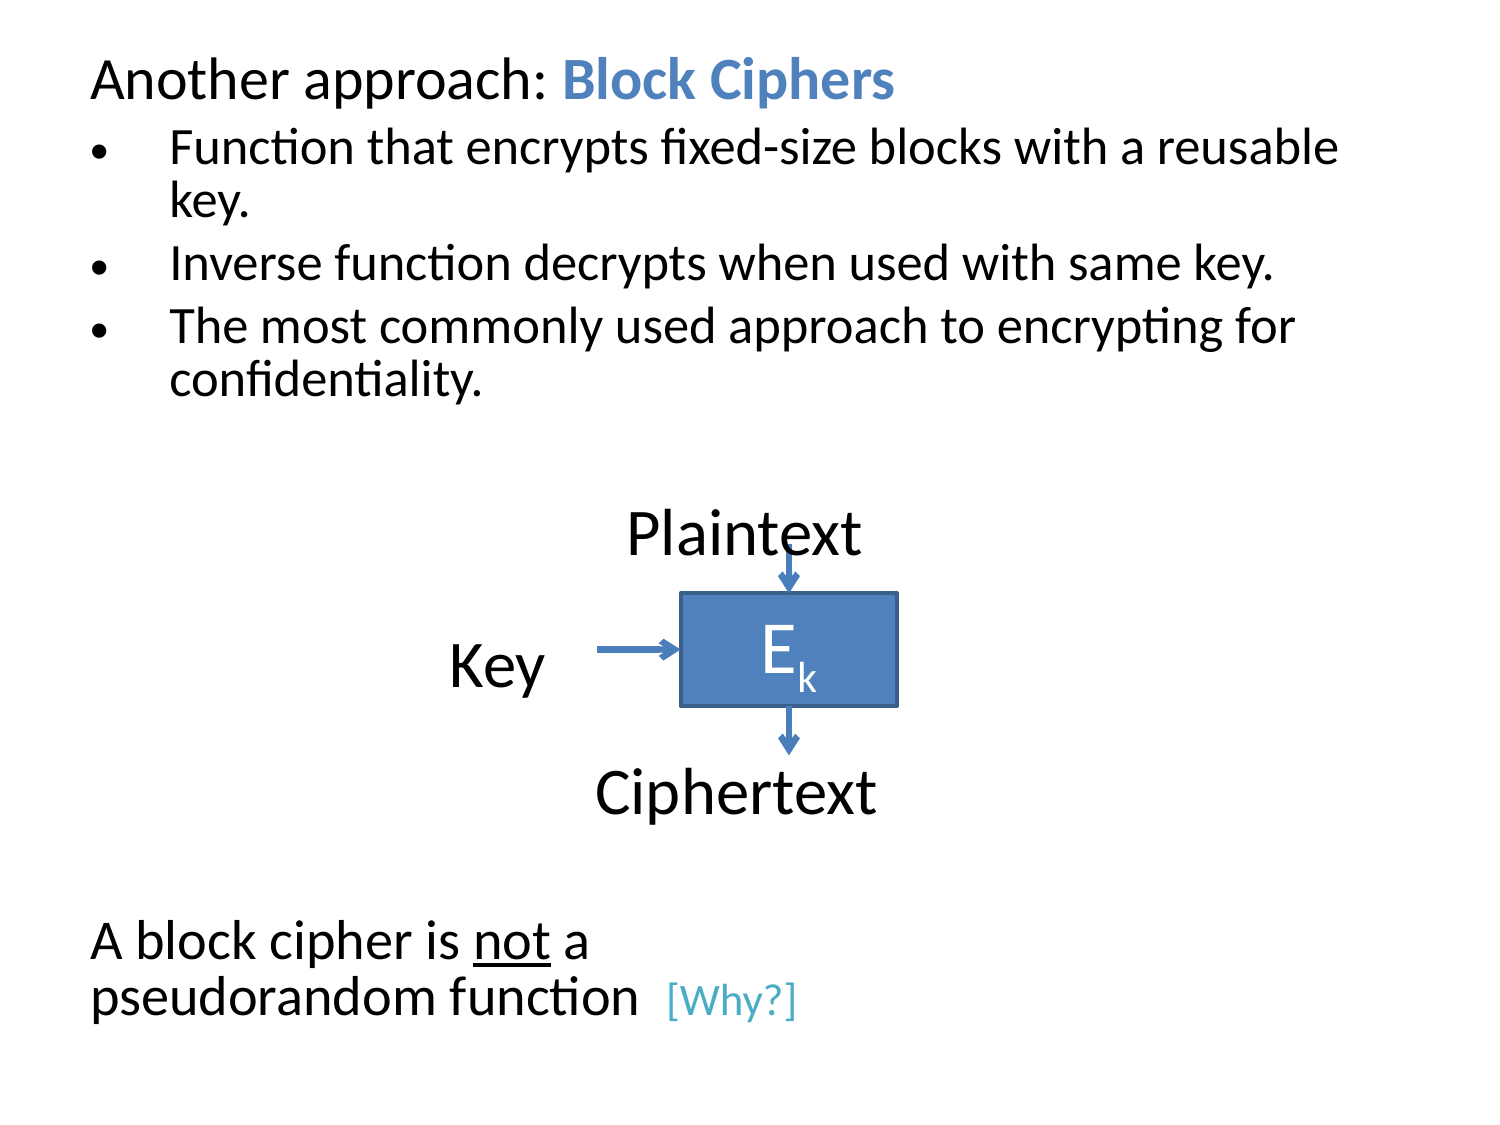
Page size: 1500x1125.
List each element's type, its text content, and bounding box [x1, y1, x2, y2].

text_box Ek [679, 591, 899, 708]
text_box Plaintext [611, 481, 879, 576]
text_box Ciphertext [580, 740, 893, 836]
text_box Key [434, 613, 561, 709]
list Another approach: Block Ciphers Function that encrypts fixed-size blocks with a reusable key. Inverse function decrypts when used with same key. The most commonly used approach to encrypting for confidentiality. A block cipher is not a pseudorandom function [Why?] [75, 46, 1425, 1041]
